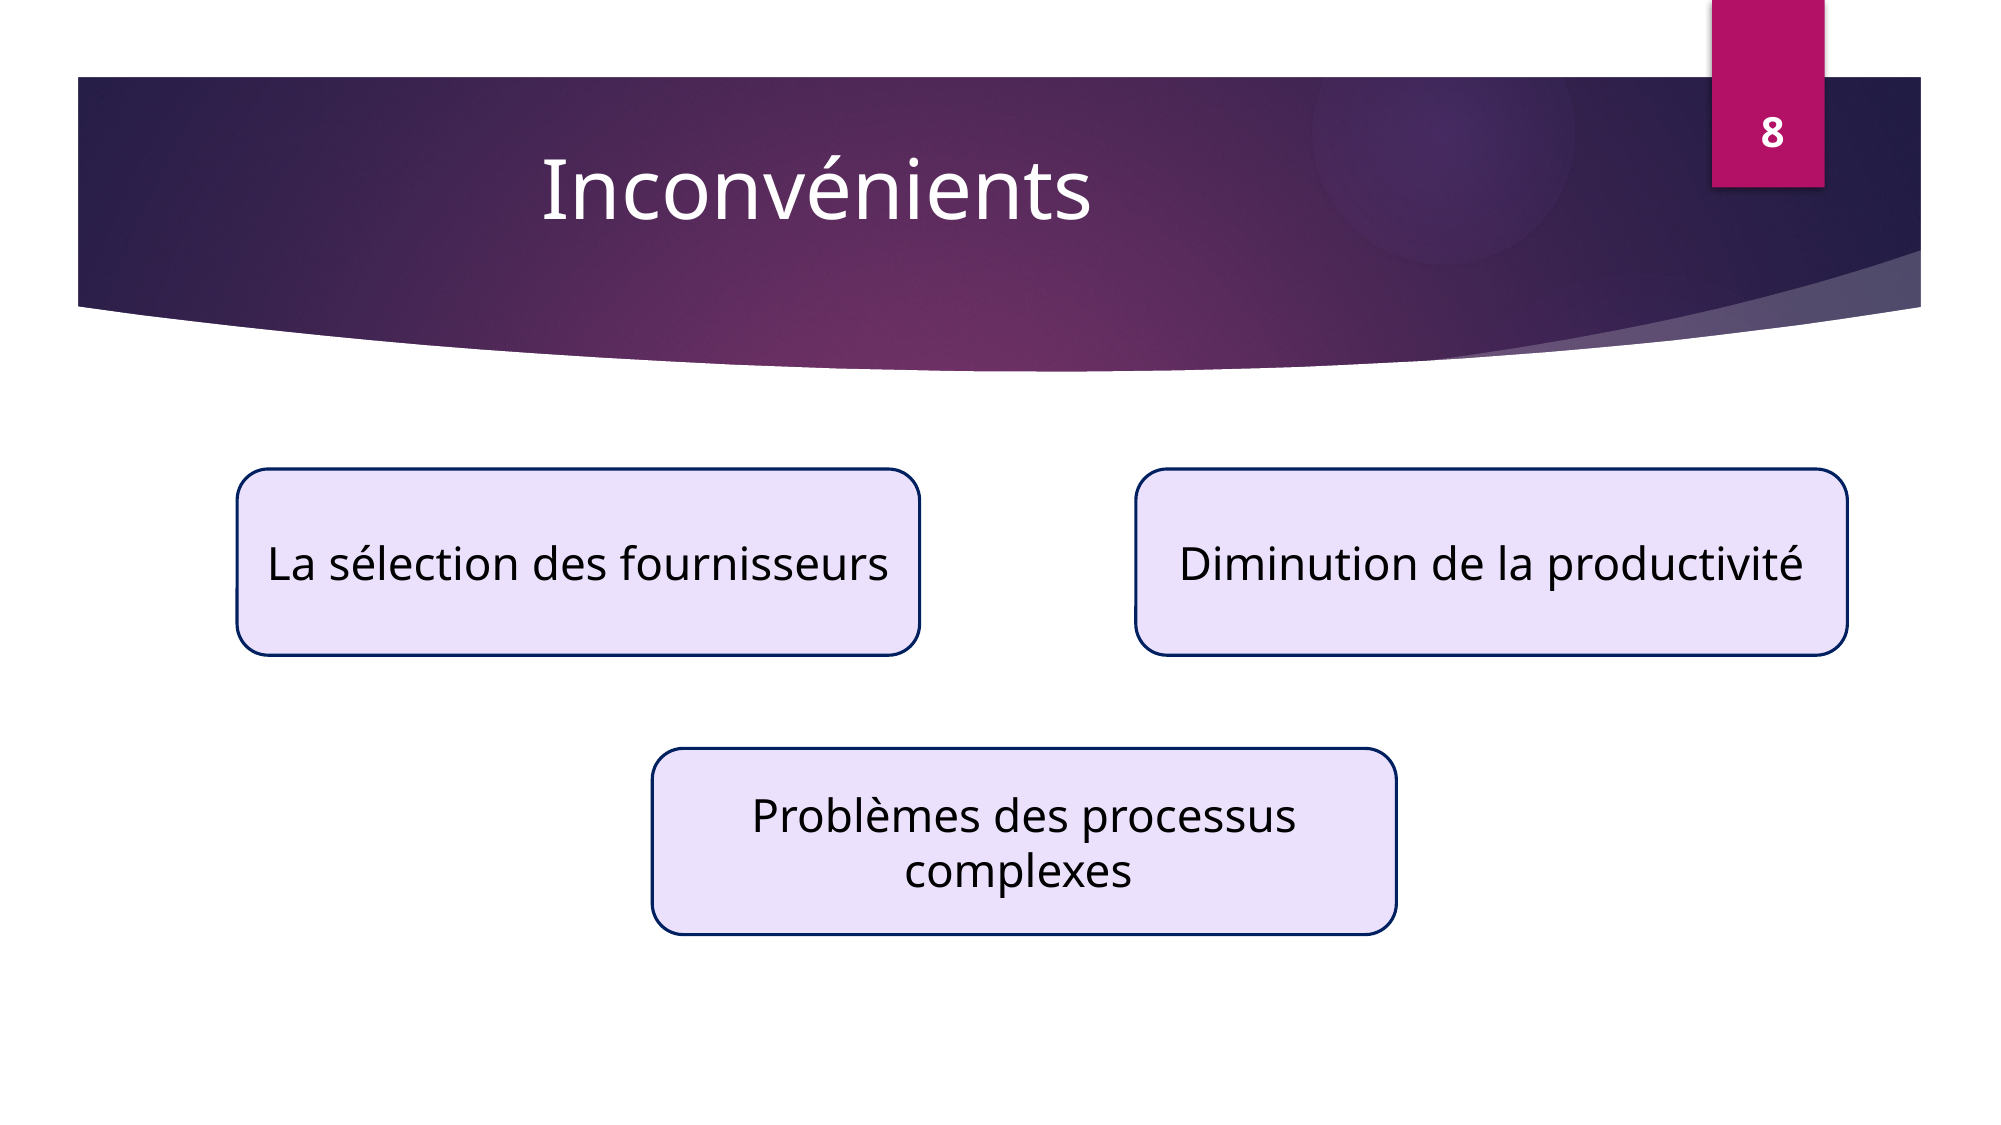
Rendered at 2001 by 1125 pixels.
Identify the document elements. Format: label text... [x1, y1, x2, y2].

title Inconvénients [226, 57, 1822, 316]
text_box La sélection des fournisseurs [235, 467, 922, 657]
text_box 8 [1746, 98, 1800, 164]
text_box Problèmes des processus complexes [650, 746, 1398, 937]
text_box Diminution de la productivité [1134, 467, 1849, 657]
